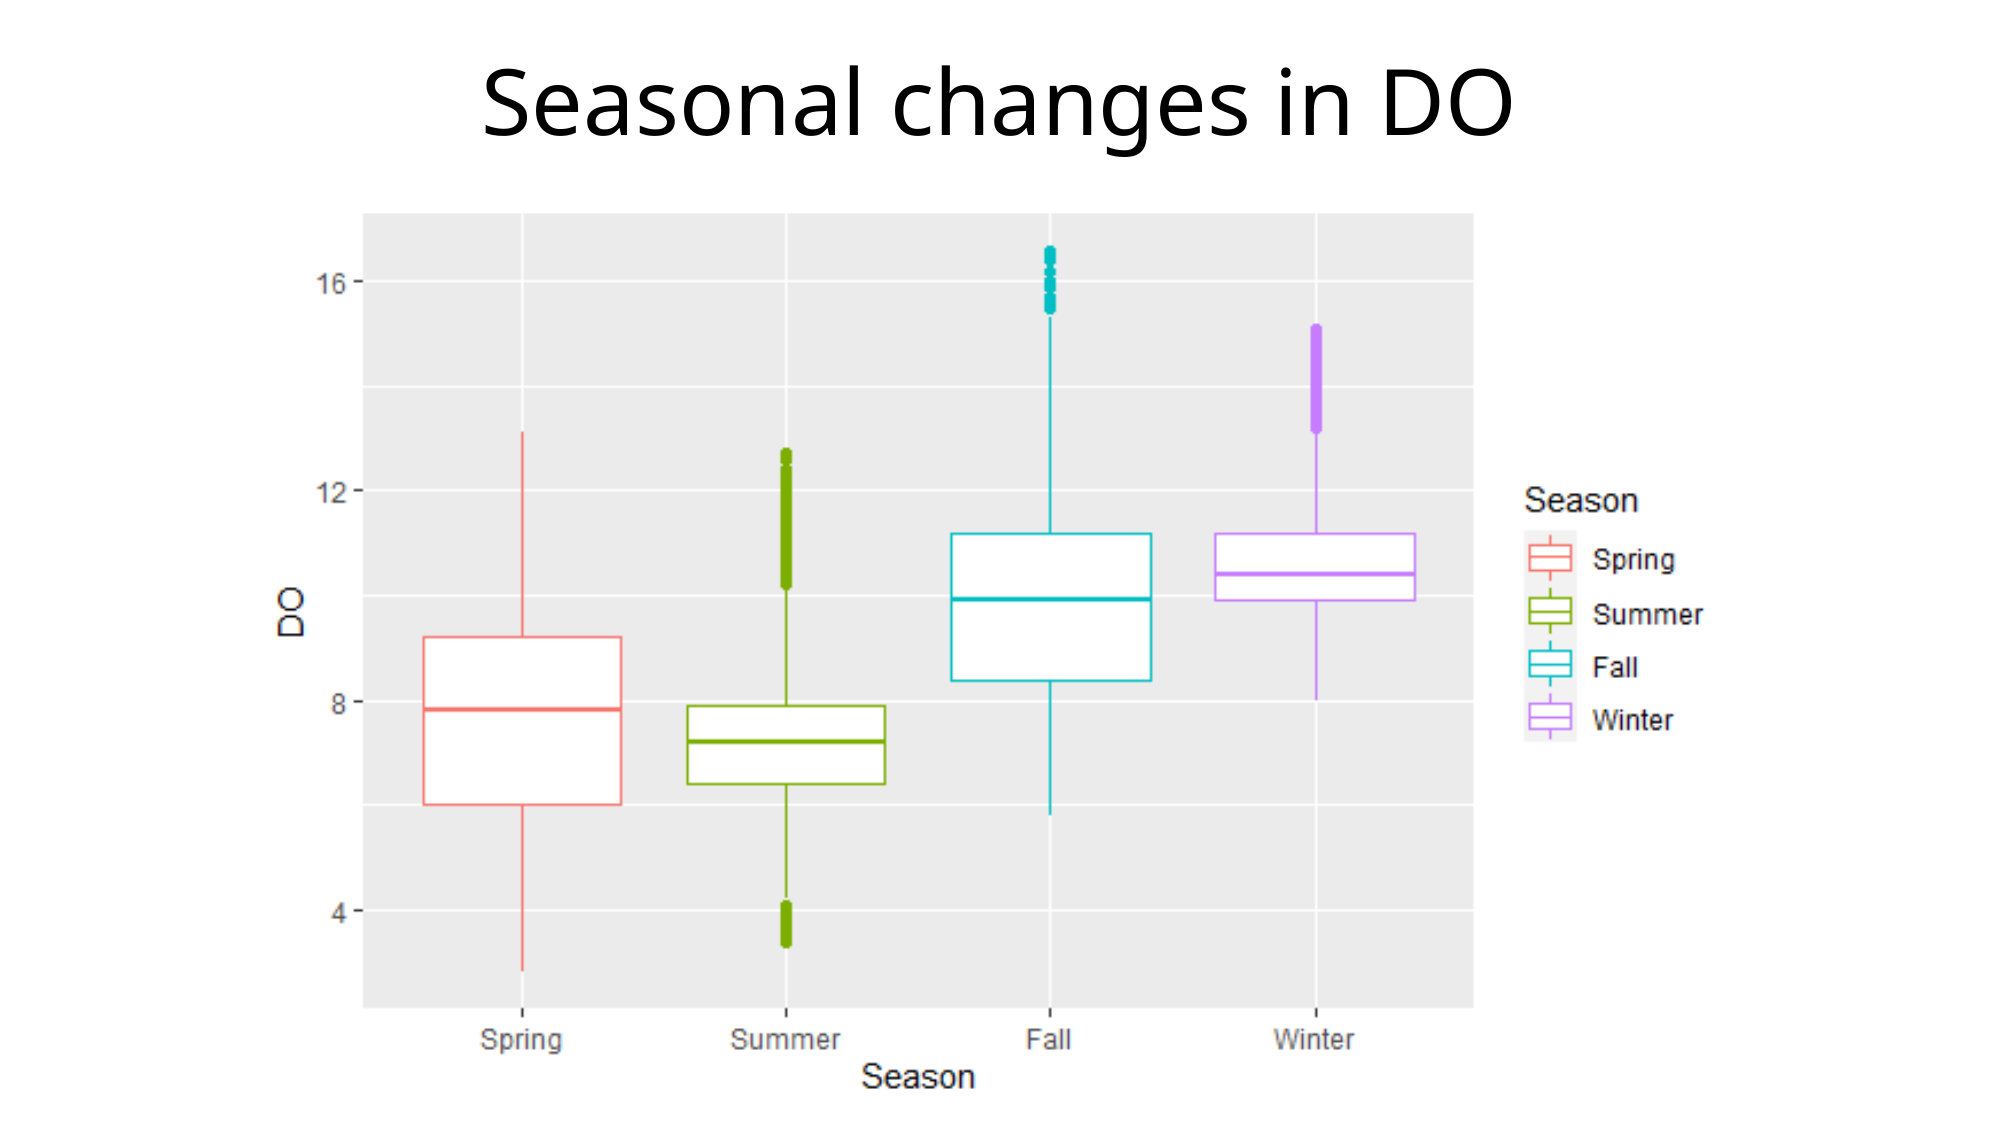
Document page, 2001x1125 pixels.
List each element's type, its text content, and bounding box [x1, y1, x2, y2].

title Seasonal changes in DO [137, 32, 1863, 179]
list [258, 198, 1738, 1112]
